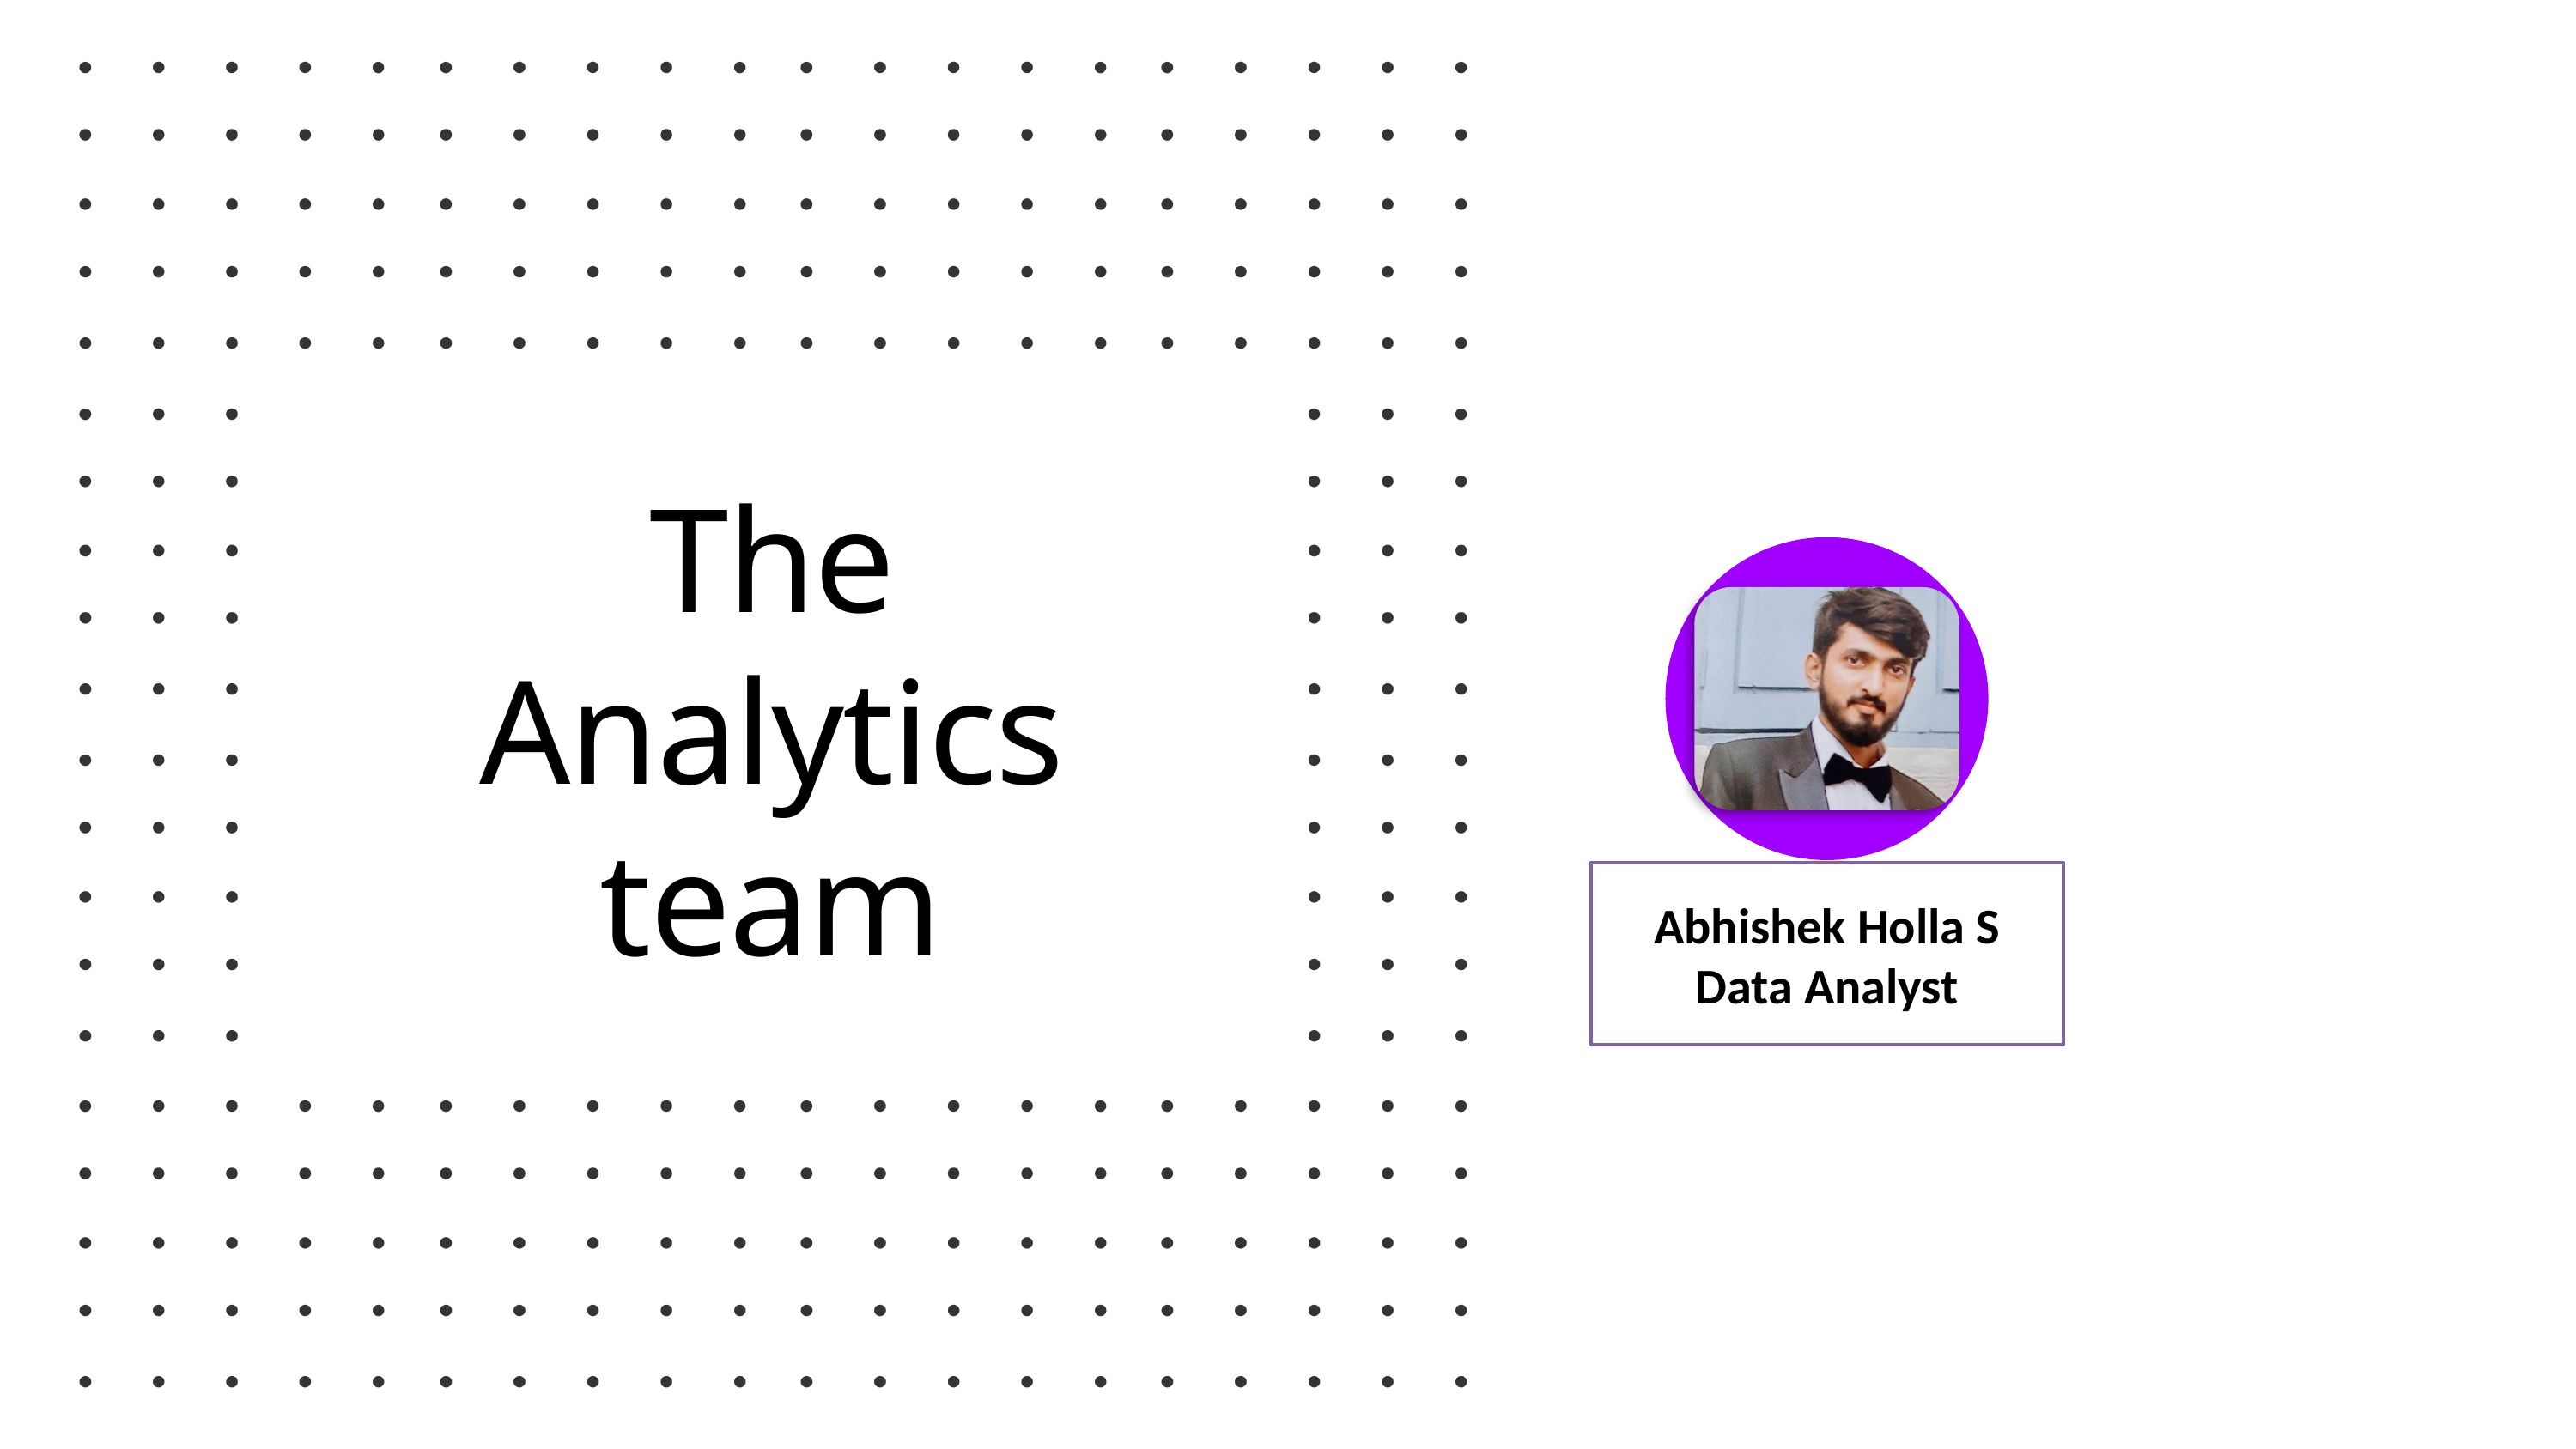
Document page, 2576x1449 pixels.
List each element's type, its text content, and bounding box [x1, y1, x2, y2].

text_box Abhishek Holla S Data Analyst [1589, 861, 2065, 1046]
picture [1694, 586, 1960, 811]
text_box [70, 57, 1472, 1392]
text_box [1665, 537, 1989, 861]
